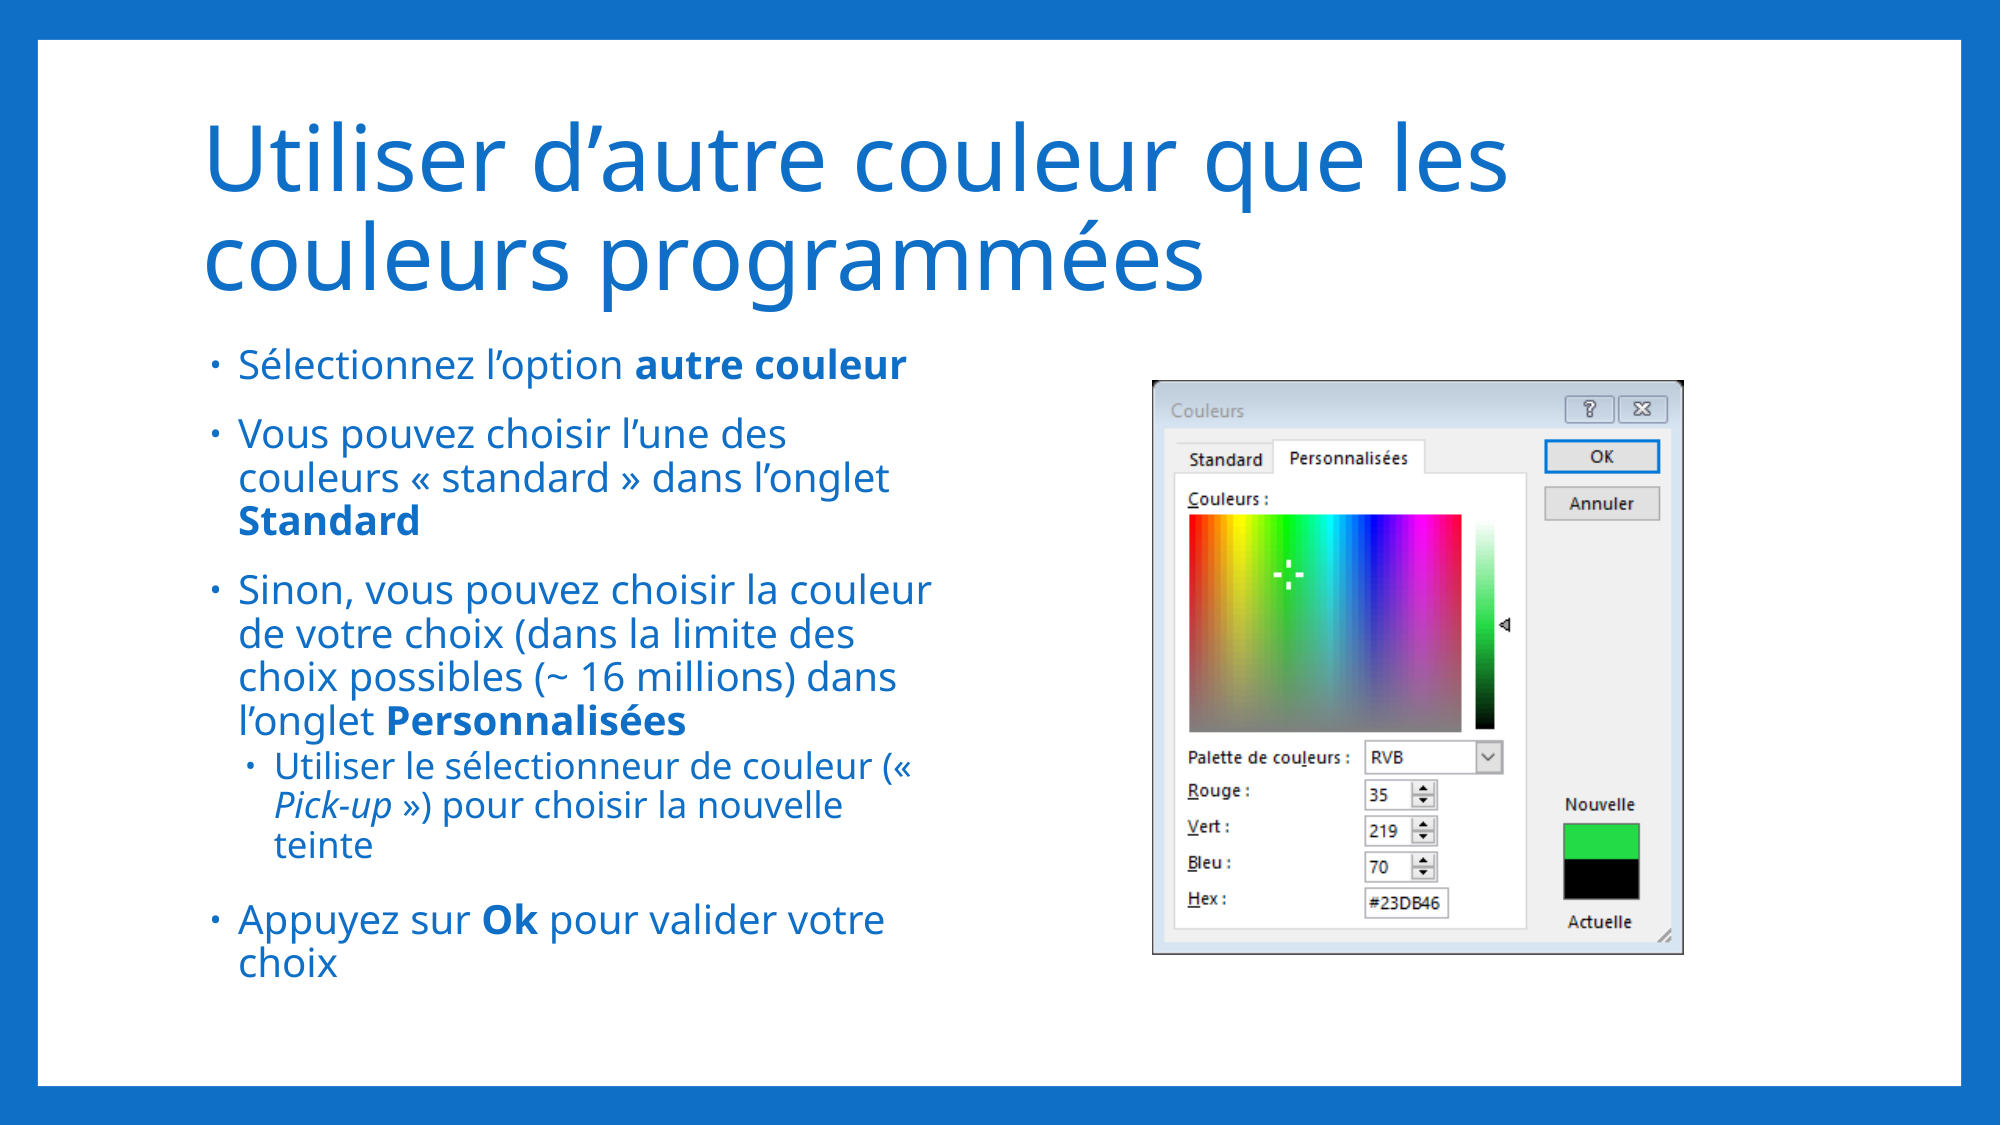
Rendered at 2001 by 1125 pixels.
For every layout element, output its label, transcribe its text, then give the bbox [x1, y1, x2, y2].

title Utiliser d’autre couleur que les couleurs programmées [187, 99, 1808, 323]
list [1152, 380, 1685, 955]
list Sélectionnez l’option autre couleur Vous pouvez choisir l’une des couleurs « standard » dans l’onglet Standard Sinon, vous pouvez choisir la couleur de votre choix (dans la limite des choix possibles (~ 16 millions) dans l’onglet Personnalisées Utiliser le sélectionneur de couleur (« Pick-up ») pour choisir la nouvelle teinte Appuyez sur Ok pour valider votre choix [187, 337, 968, 998]
